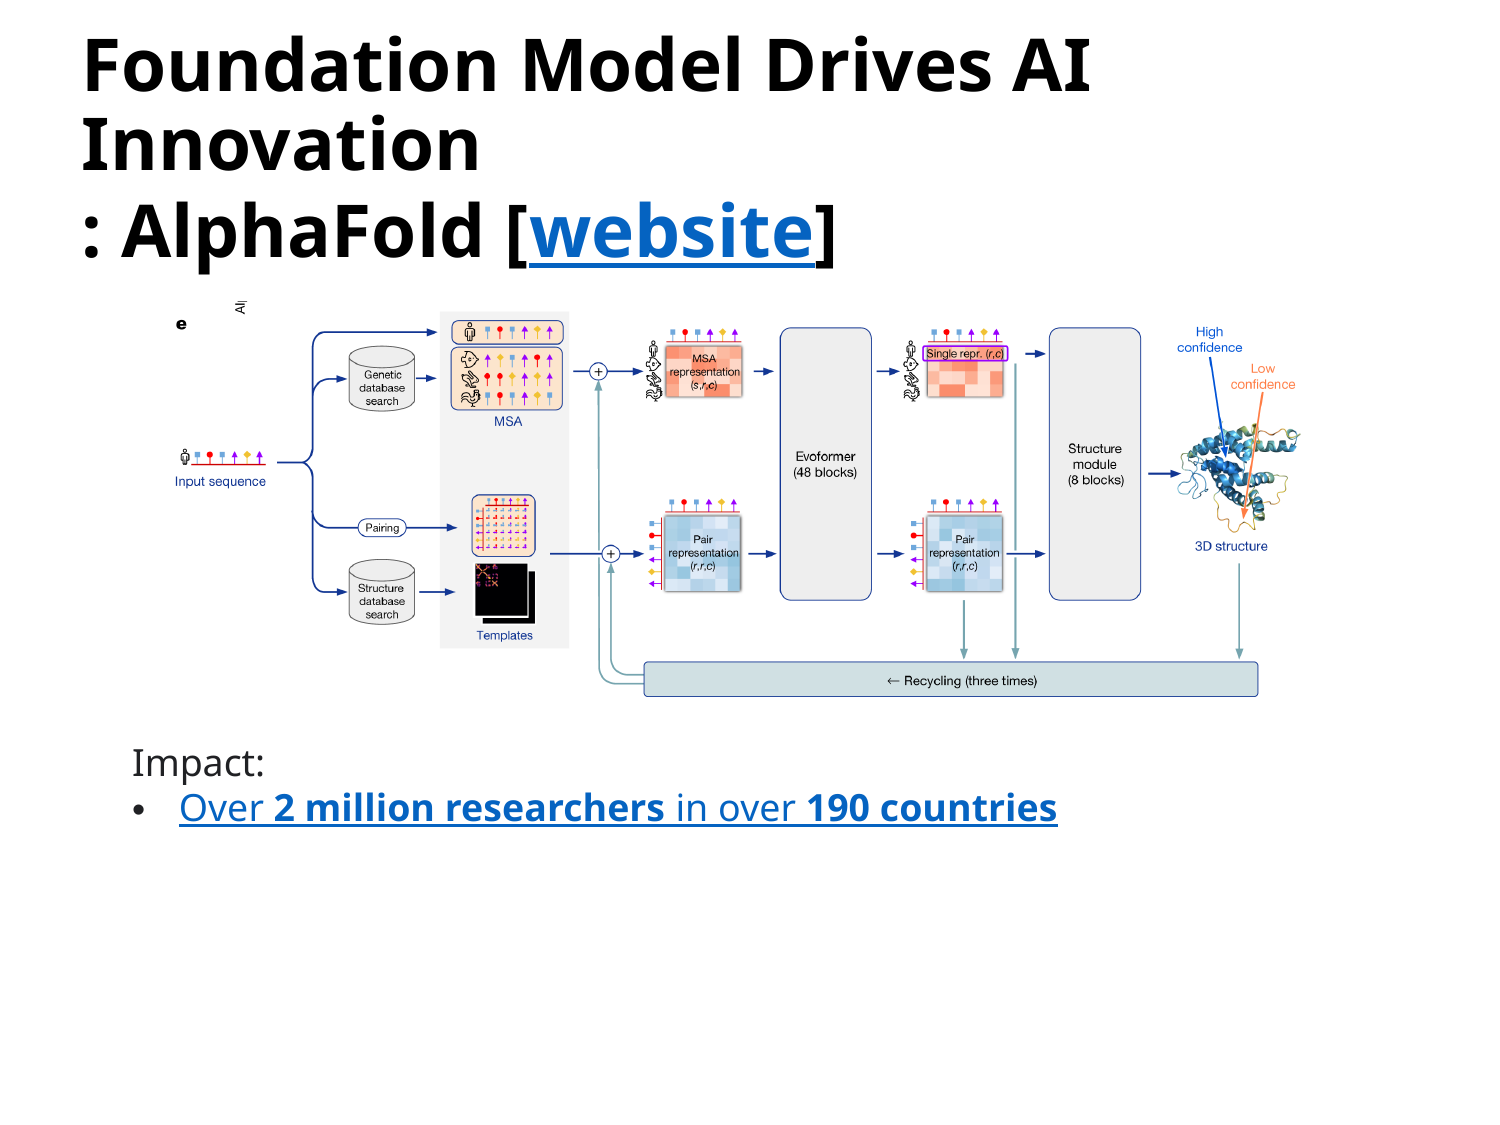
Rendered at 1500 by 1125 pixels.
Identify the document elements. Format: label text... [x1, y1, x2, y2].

picture [168, 301, 1302, 697]
title Foundation Model Drives AI Innovation : AlphaFold [website] [70, 70, 1477, 234]
text_box Impact: Over 2 million researchers in over 190 countries [117, 731, 1180, 842]
